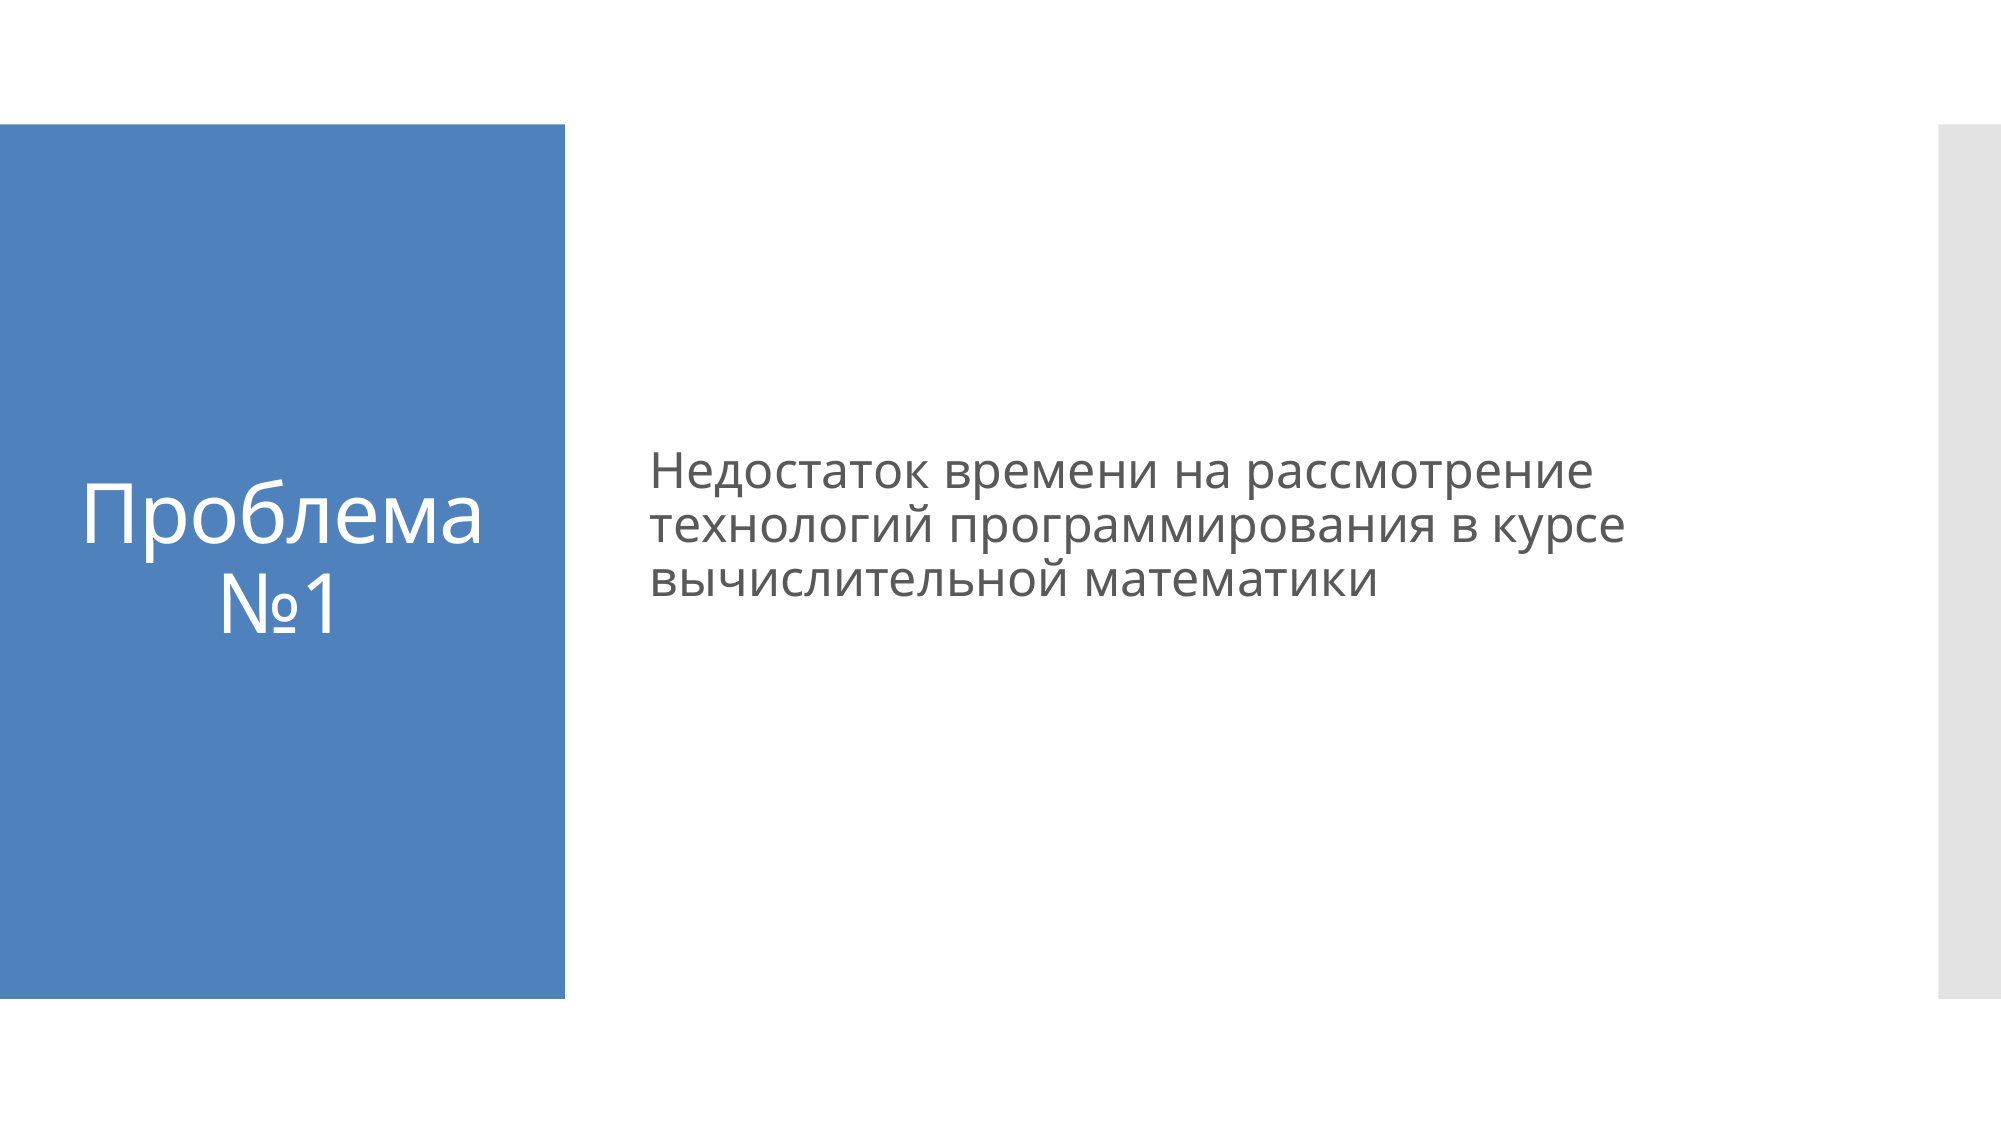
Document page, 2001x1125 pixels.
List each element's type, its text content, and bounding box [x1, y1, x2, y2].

title Проблема №1 [0, 184, 565, 940]
list Недостаток времени на рассмотрение технологий программирования в курсе вычислительной математики [634, 141, 1835, 982]
